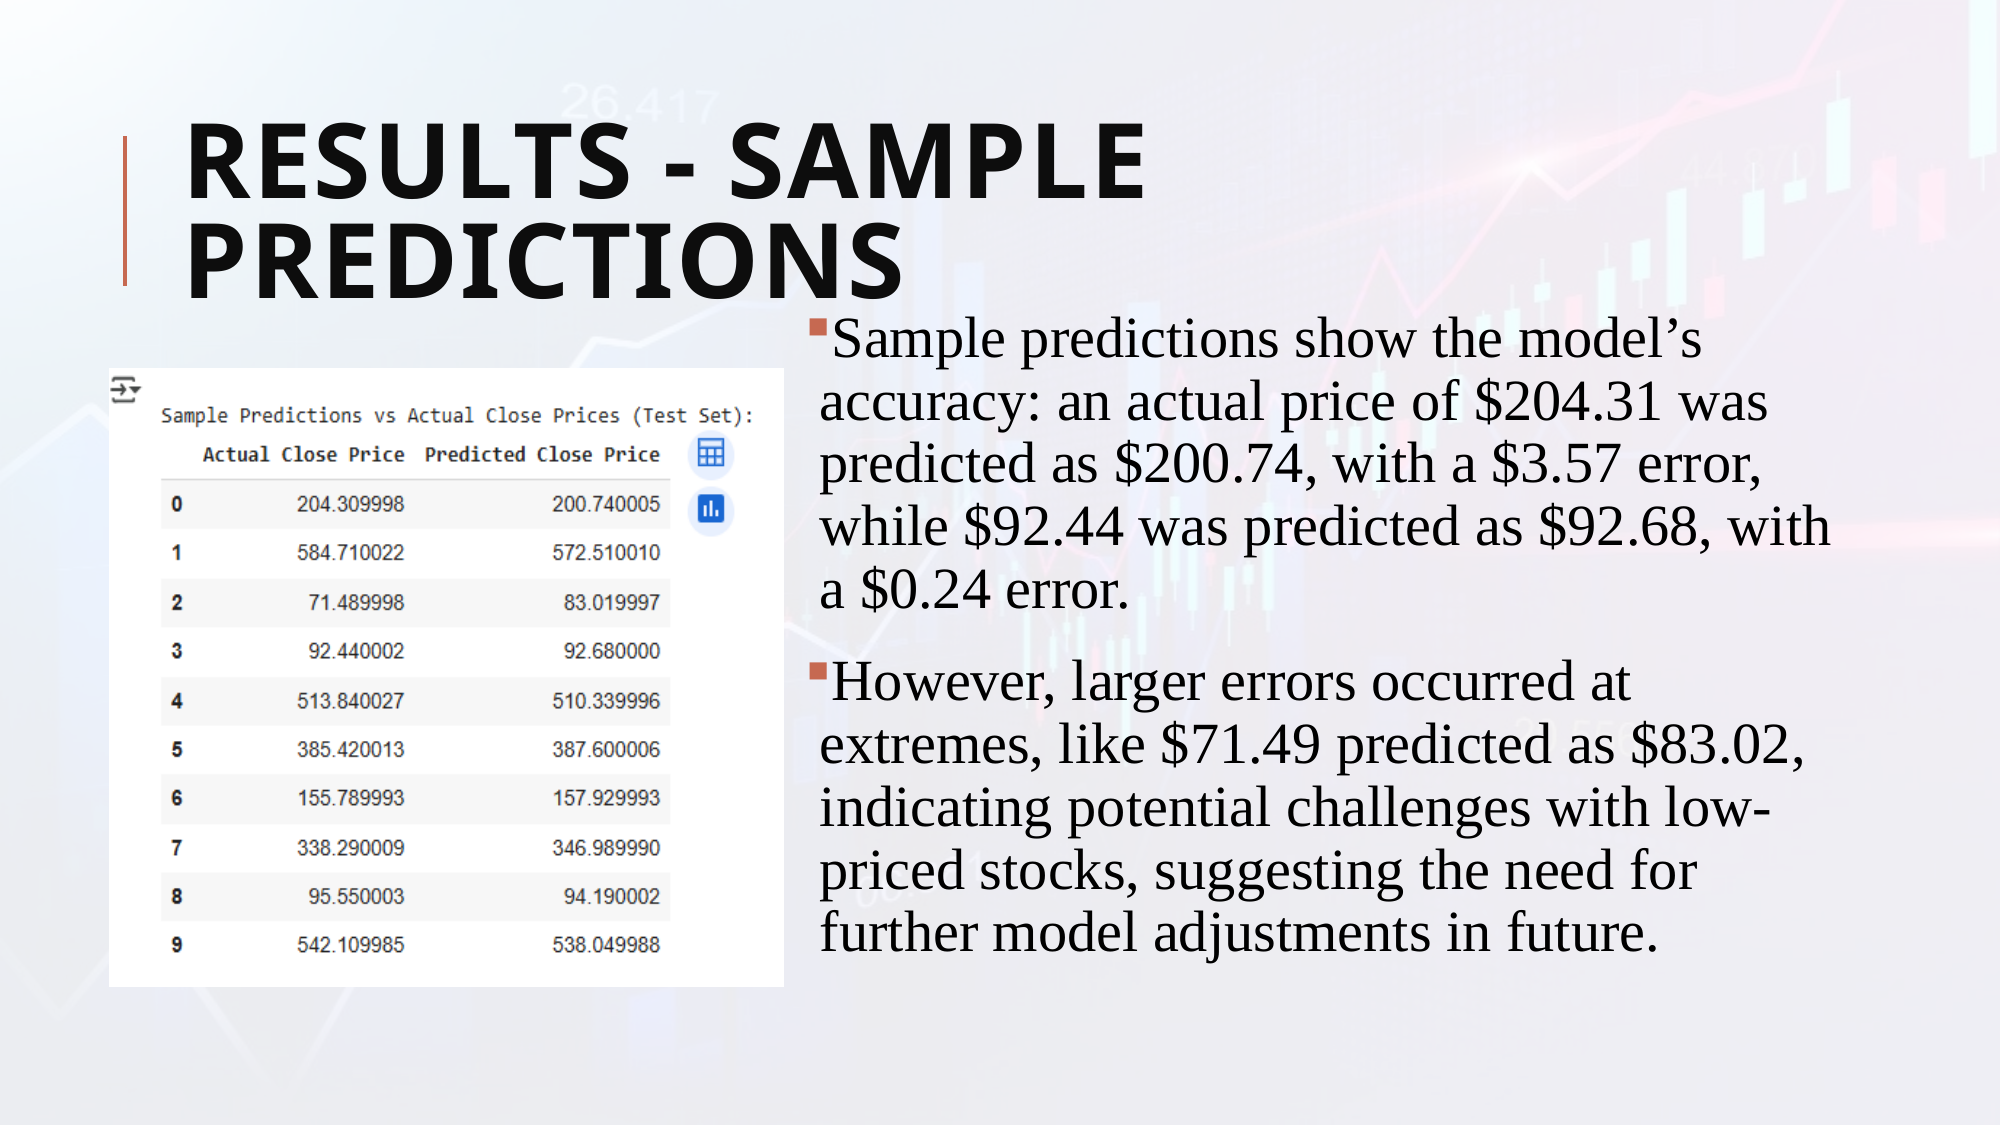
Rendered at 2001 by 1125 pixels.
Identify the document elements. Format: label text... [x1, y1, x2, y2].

list Sample predictions show the model’s accuracy: an actual price of $204.31 was predicted as $200.74, with a $3.57 error, while $92.44 was predicted as $92.68, with a $0.24 error. However, larger errors occurred at extremes, like $71.49 predicted as $83.02, indicating potential challenges with low-priced stocks, suggesting the need for further model adjustments in future. [797, 299, 1863, 1014]
title Results - Sample Predictions [168, 96, 1763, 342]
picture [108, 367, 784, 988]
